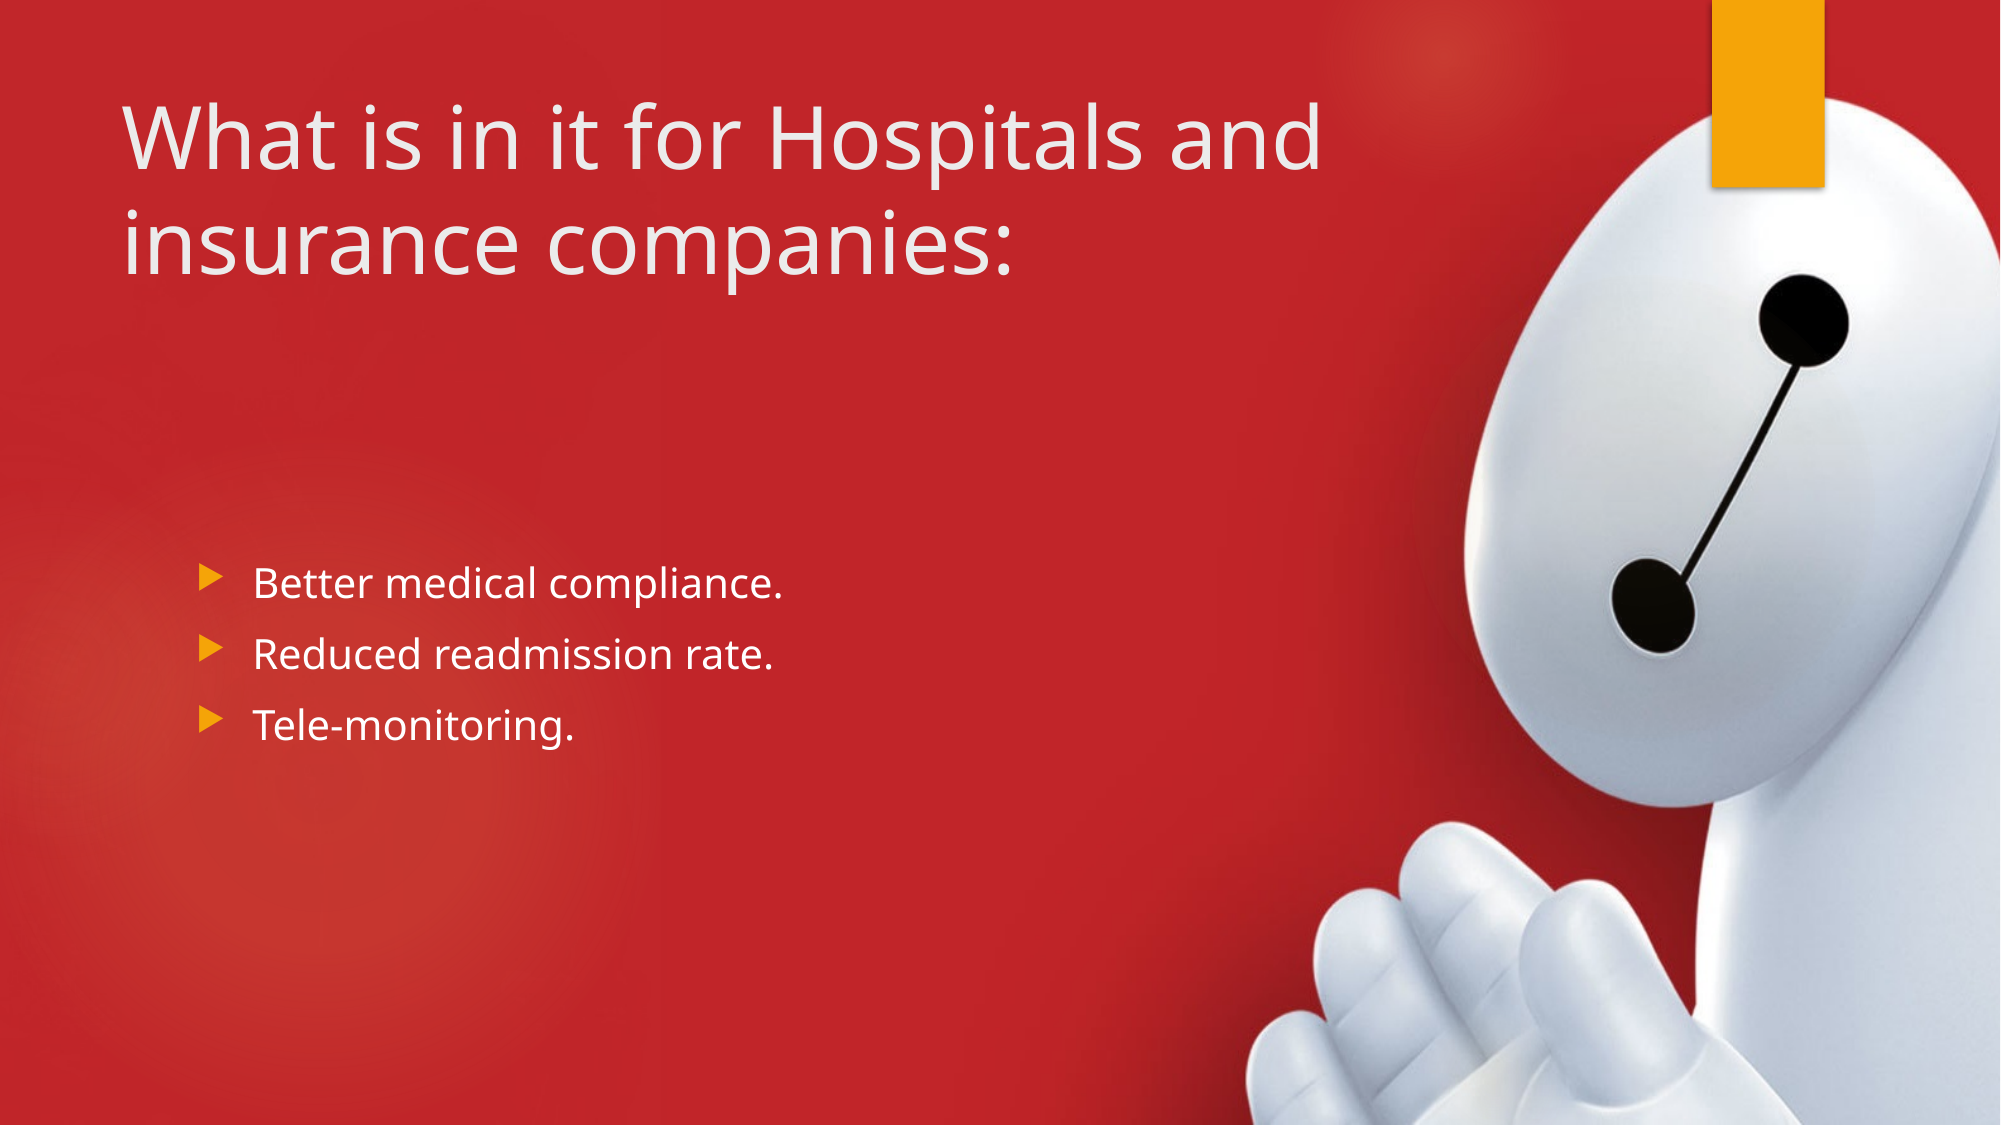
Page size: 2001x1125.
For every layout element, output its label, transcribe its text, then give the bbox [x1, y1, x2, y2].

title What is in it for Hospitals and insurance companies: [106, 74, 1649, 304]
picture [0, 0, 2001, 1125]
list Better medical compliance. Reduced readmission rate. Tele-monitoring. [181, 336, 1649, 1025]
